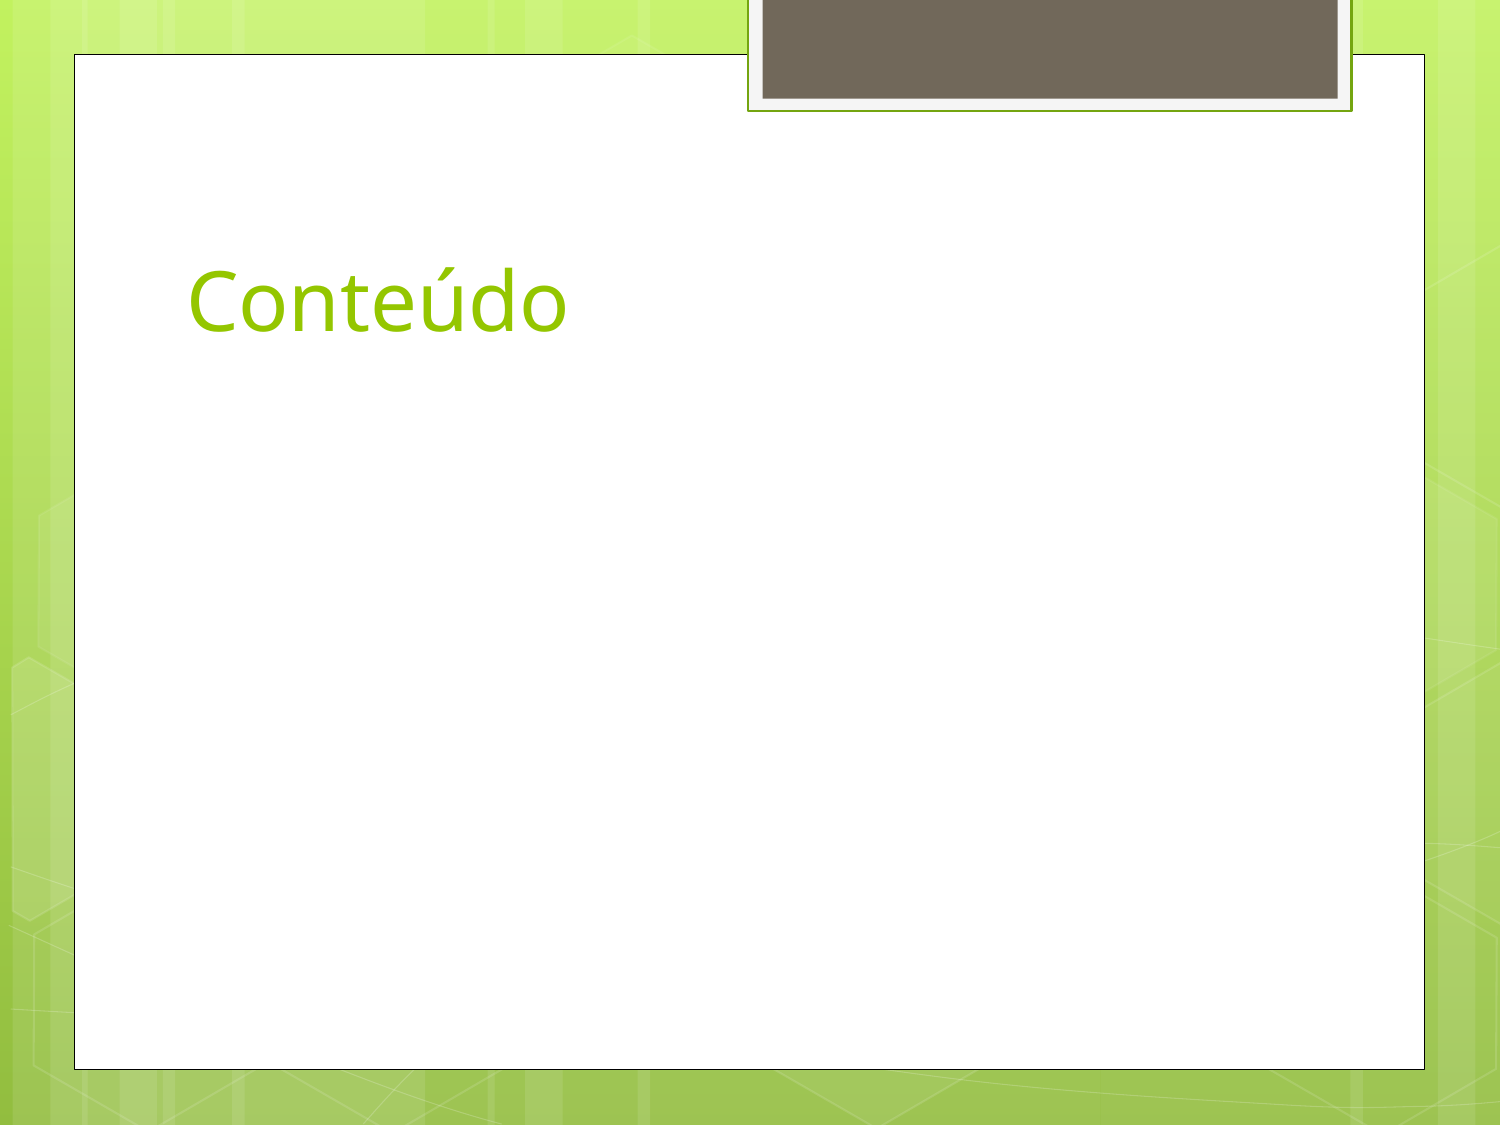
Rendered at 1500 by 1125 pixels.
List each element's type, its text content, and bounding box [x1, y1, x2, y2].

title Conteúdo [171, 168, 1324, 357]
